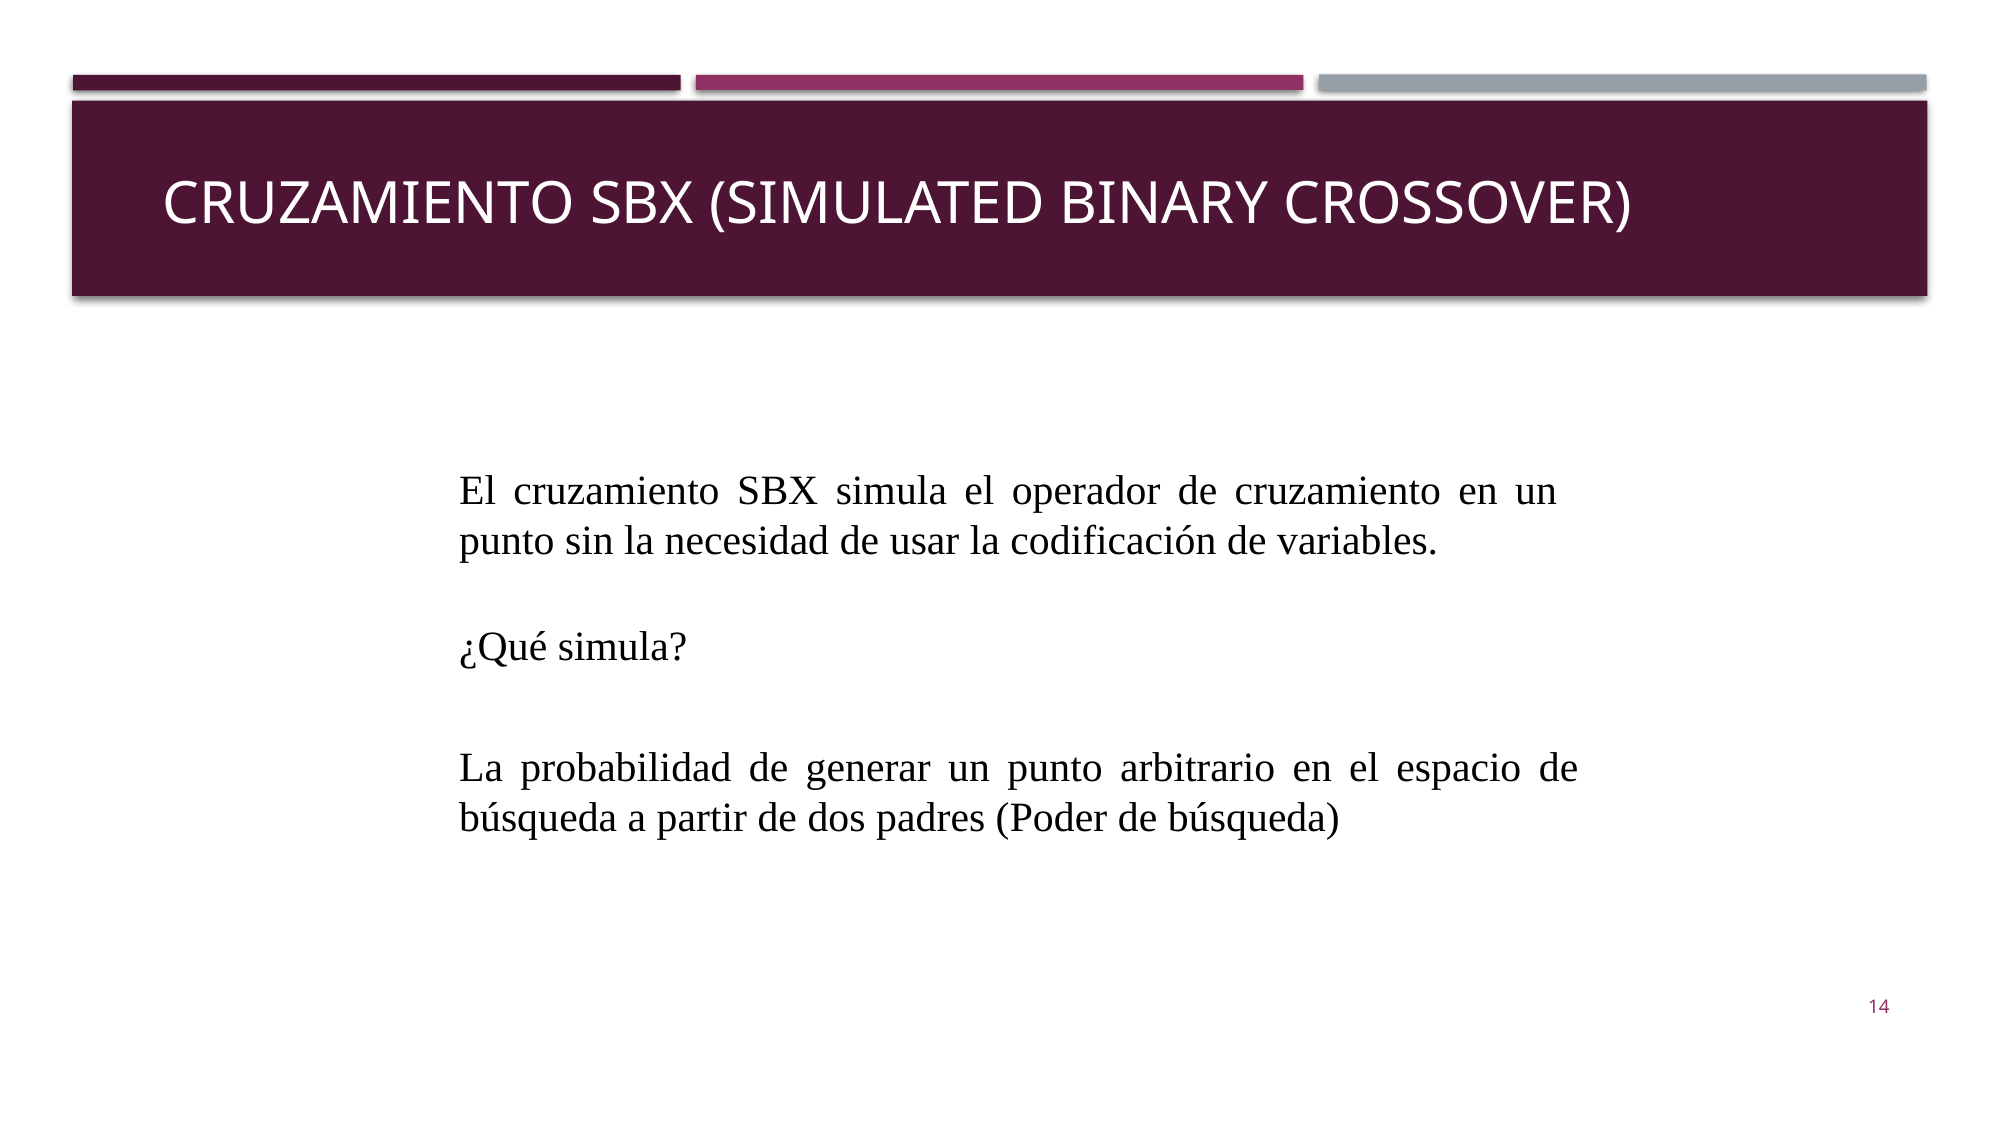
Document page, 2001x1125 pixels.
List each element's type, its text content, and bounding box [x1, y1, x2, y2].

text_box El cruzamiento SBX simula el operador de cruzamiento en un punto sin la necesidad de usar la codificación de variables. [444, 455, 1573, 571]
text_box ¿Qué simula? [444, 611, 1458, 676]
text_box La probabilidad de generar un punto arbitrario en el espacio de búsqueda a partir de dos padres (Poder de búsqueda) [444, 731, 1595, 847]
title Cruzamiento SBX (Simulated Binary Crossover) [147, 136, 1905, 243]
slide_number 14 [1732, 977, 1905, 1037]
